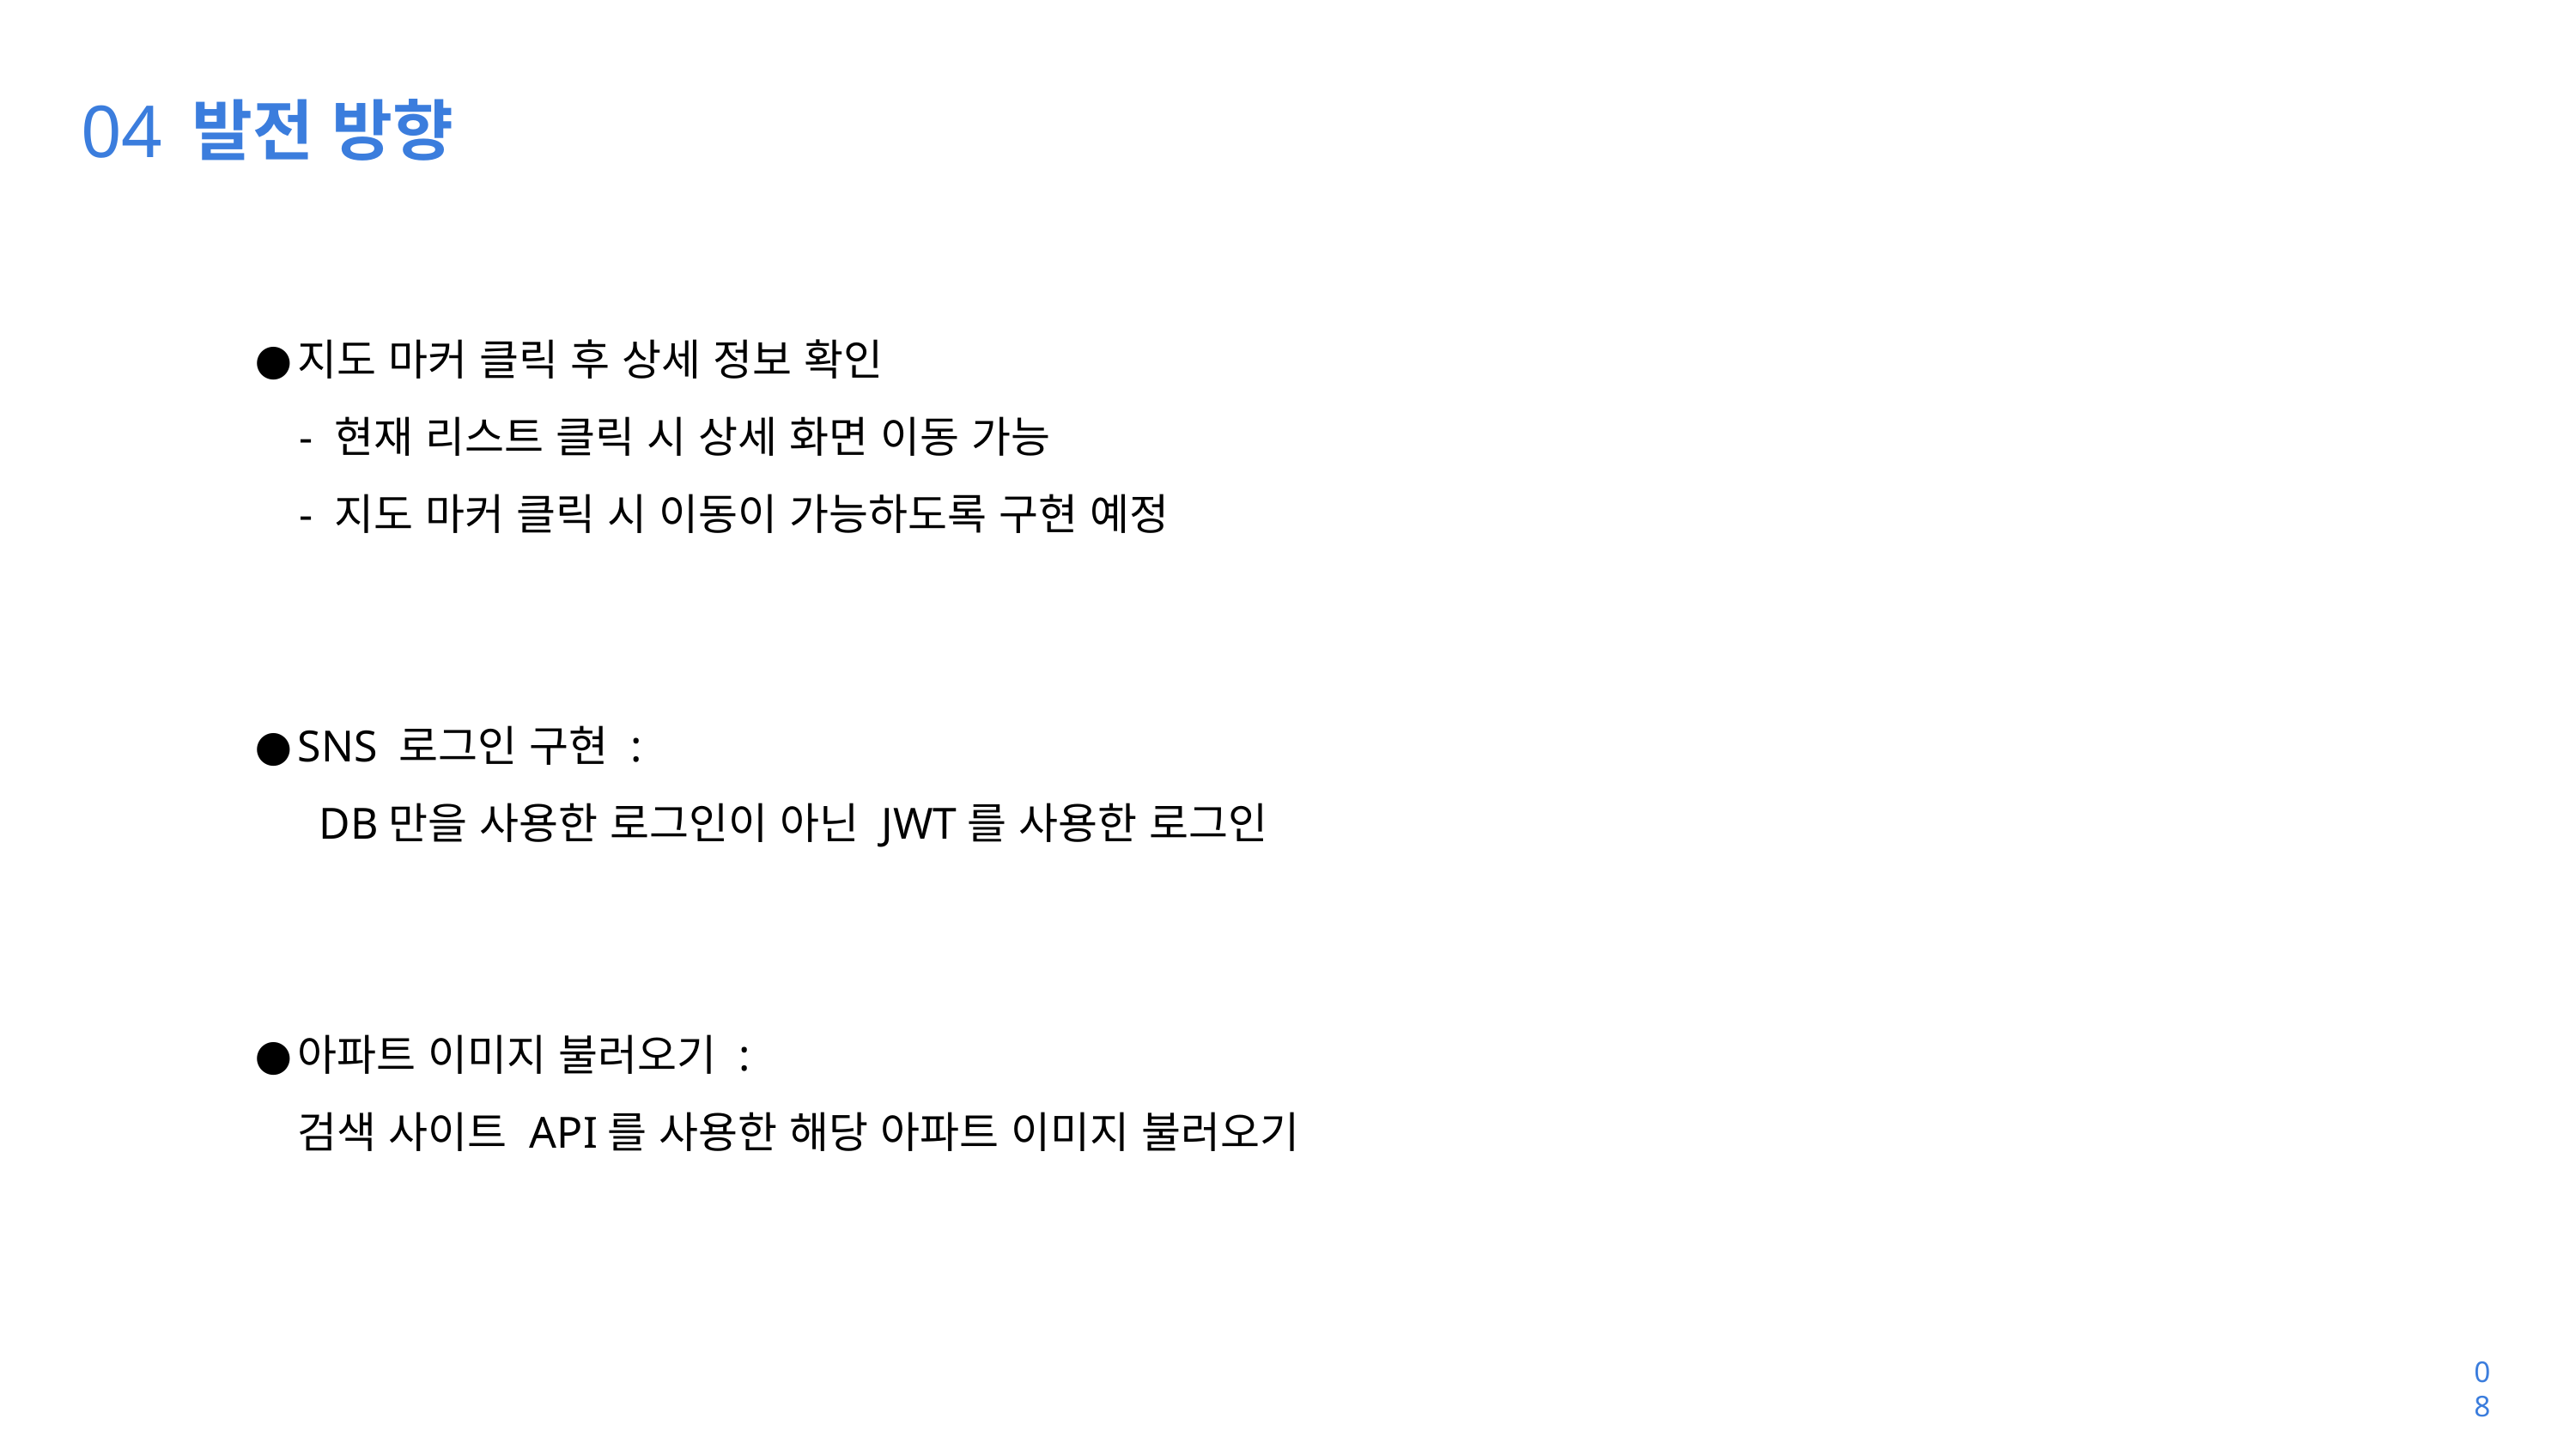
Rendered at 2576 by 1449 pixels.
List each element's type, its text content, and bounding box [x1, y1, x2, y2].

text_box 04 [68, 80, 222, 179]
text_box 08 [2461, 1348, 2516, 1429]
text_box 발전 방향 [222, 82, 1200, 175]
text_box 지도 마커 클릭 후 상세 정보 확인 - 현재 리스트 클릭 시 상세 화면 이동 가능 - 지도 마커 클릭 시 이동이 가능하도록 구현 예정 SNS 로그인 구현 : DB만을 사용한 로그인이 아닌 JWT를 사용한 로그인 아파트 이미지 불러오기 : 검색 사이트 API를 사용한 해당 아파트 이미지 불러오기 [221, 300, 1509, 1449]
